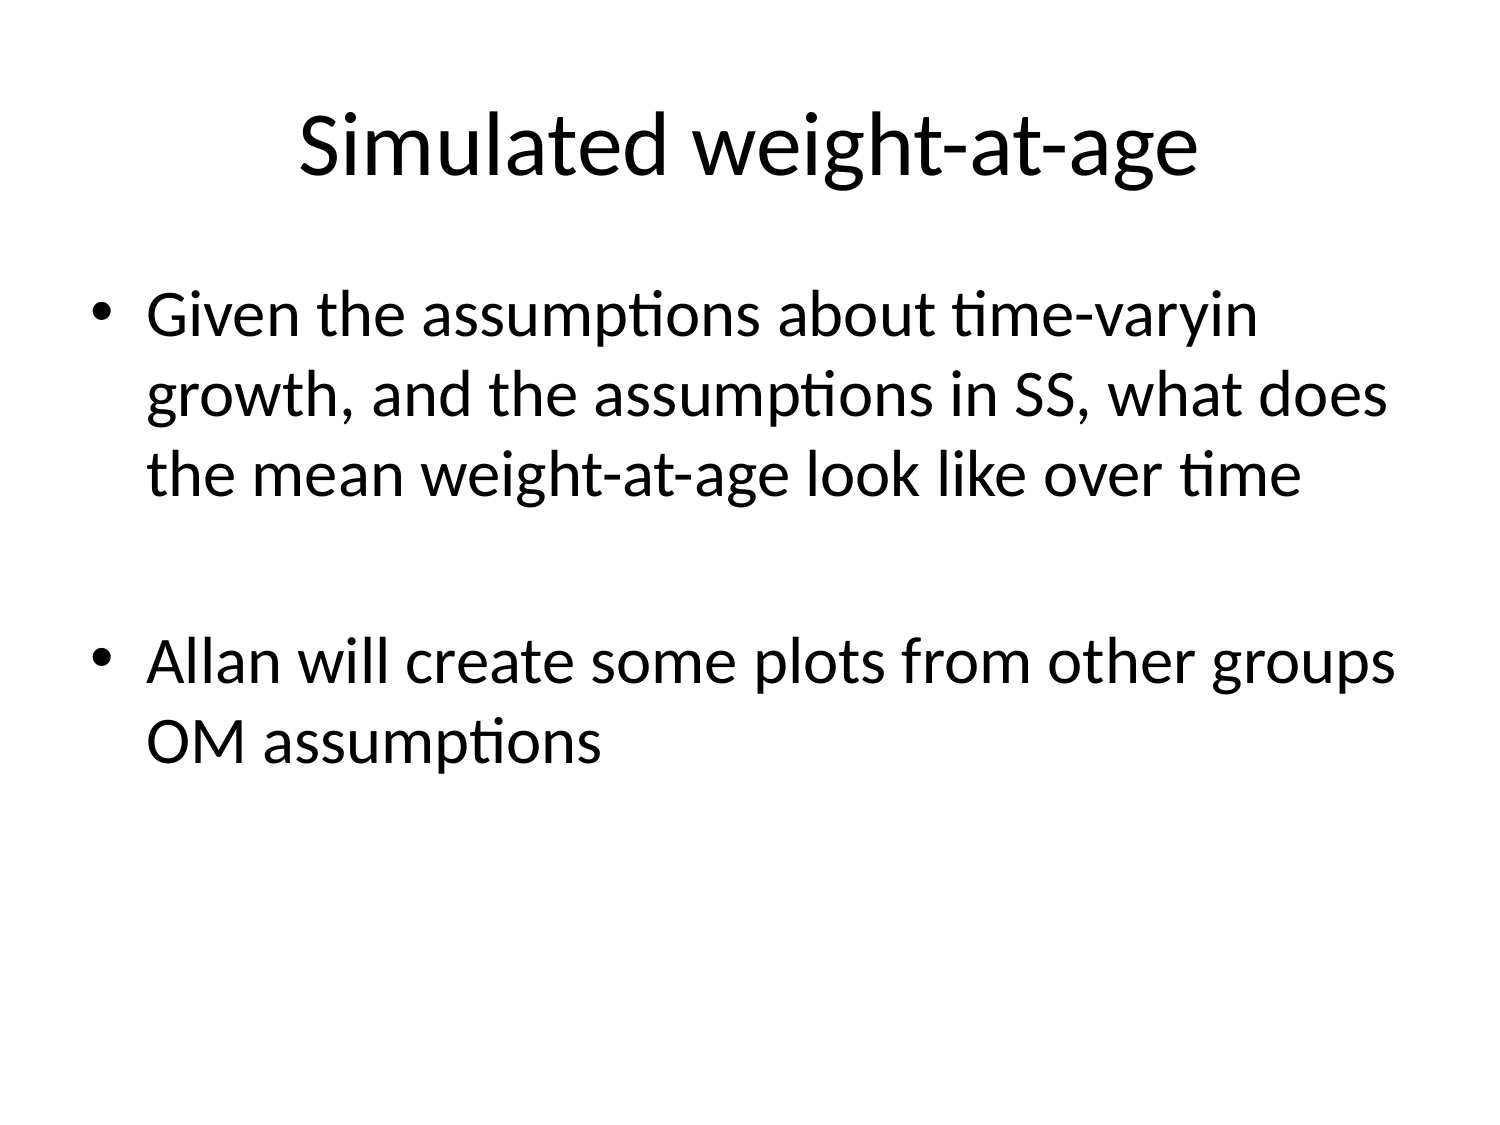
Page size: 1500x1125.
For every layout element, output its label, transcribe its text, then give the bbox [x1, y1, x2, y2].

list Given the assumptions about time-varyin growth, and the assumptions in SS, what does the mean weight-at-age look like over time Allan will create some plots from other groups OM assumptions [75, 262, 1425, 1005]
title Simulated weight-at-age [75, 45, 1425, 233]
